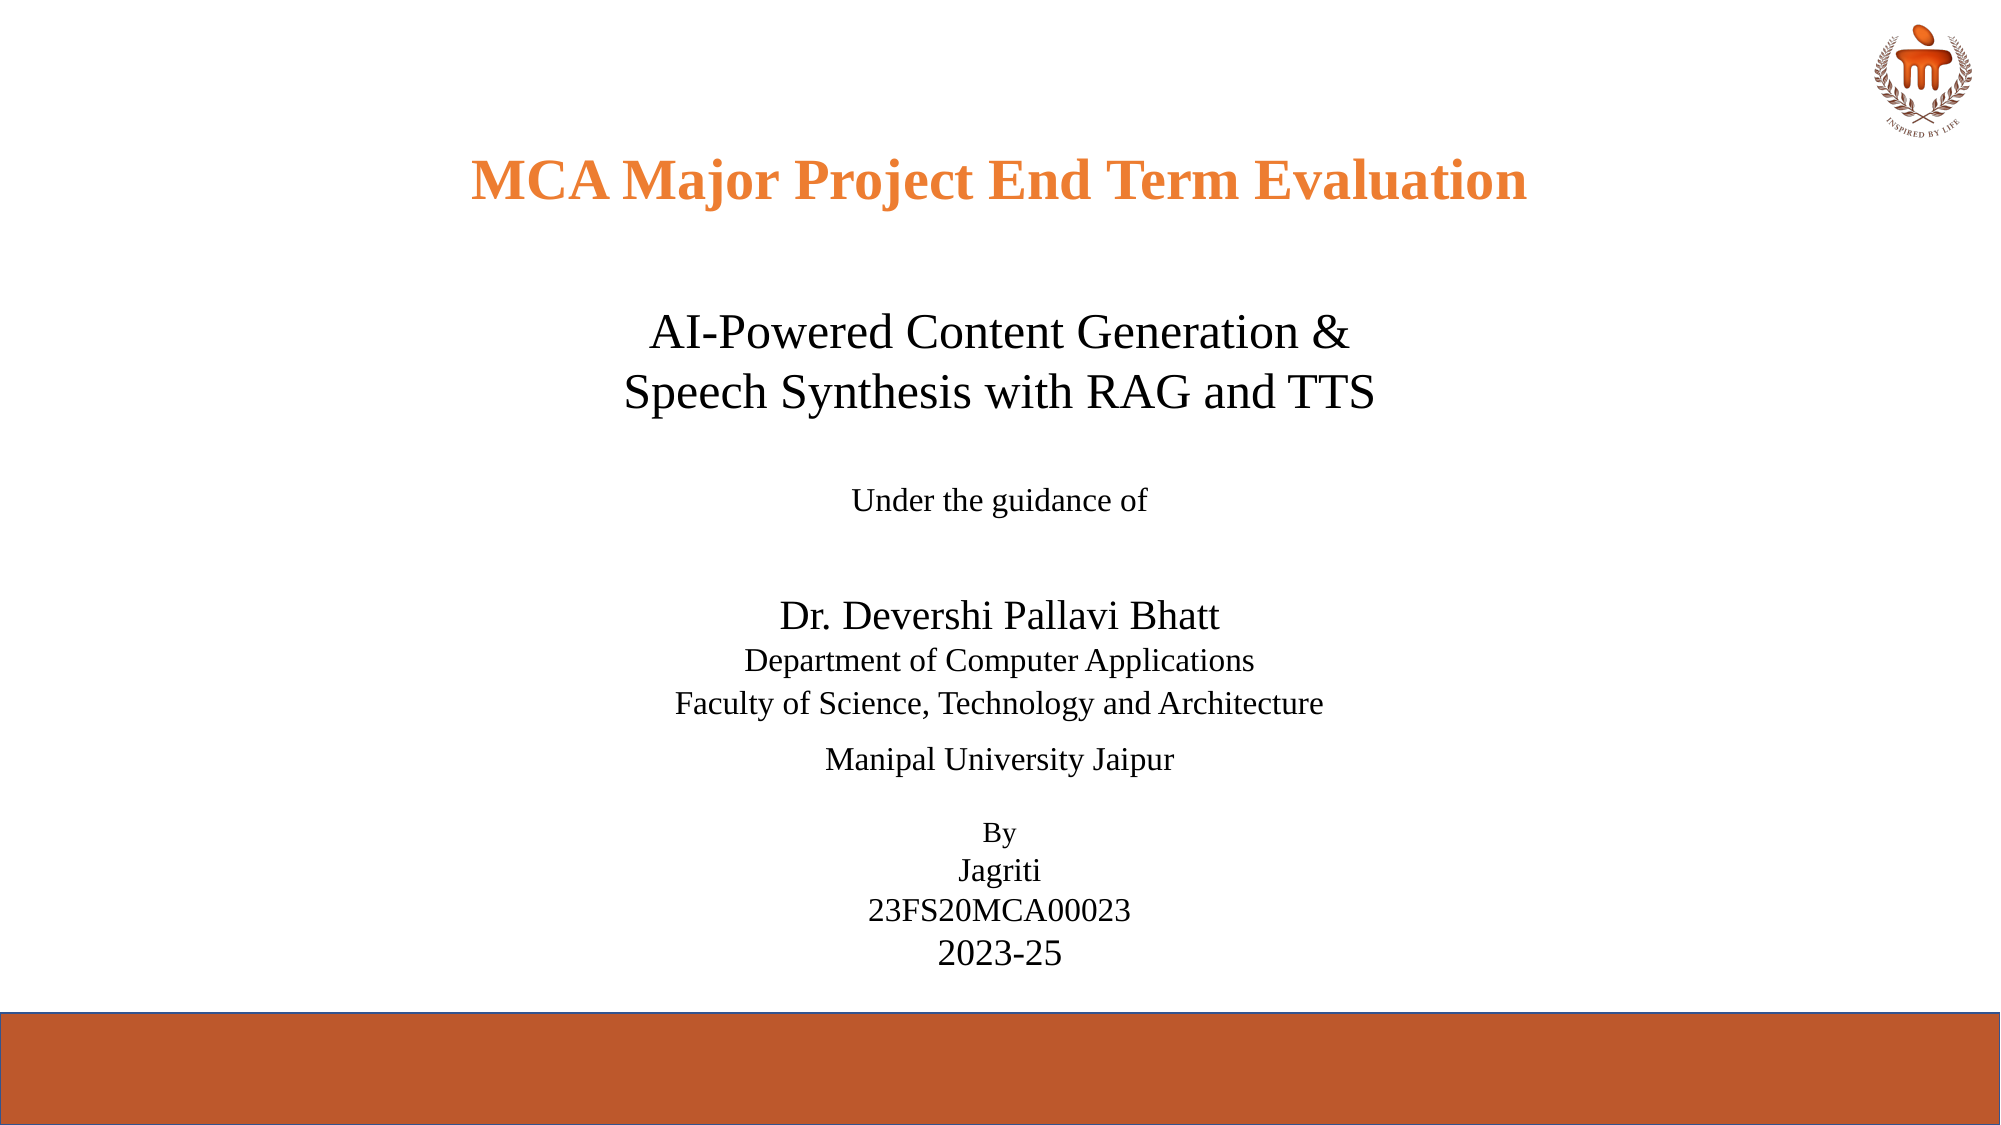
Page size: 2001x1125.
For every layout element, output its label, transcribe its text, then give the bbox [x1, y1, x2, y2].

text_box By Jagriti 23FS20MCA00023 2023-25 [853, 806, 1147, 981]
text_box MCA Major Project End Term Evaluation [457, 133, 1543, 219]
text_box Under the guidance of Dr. Devershi Pallavi Bhatt Department of Computer Applications Faculty of Science, Technology and Architecture Manipal University Jaipur [660, 470, 1340, 785]
text_box [0, 1012, 2000, 1125]
text_box AI-Powered Content Generation & Speech Synthesis with RAG and TTS [607, 291, 1393, 426]
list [1863, 22, 1982, 141]
